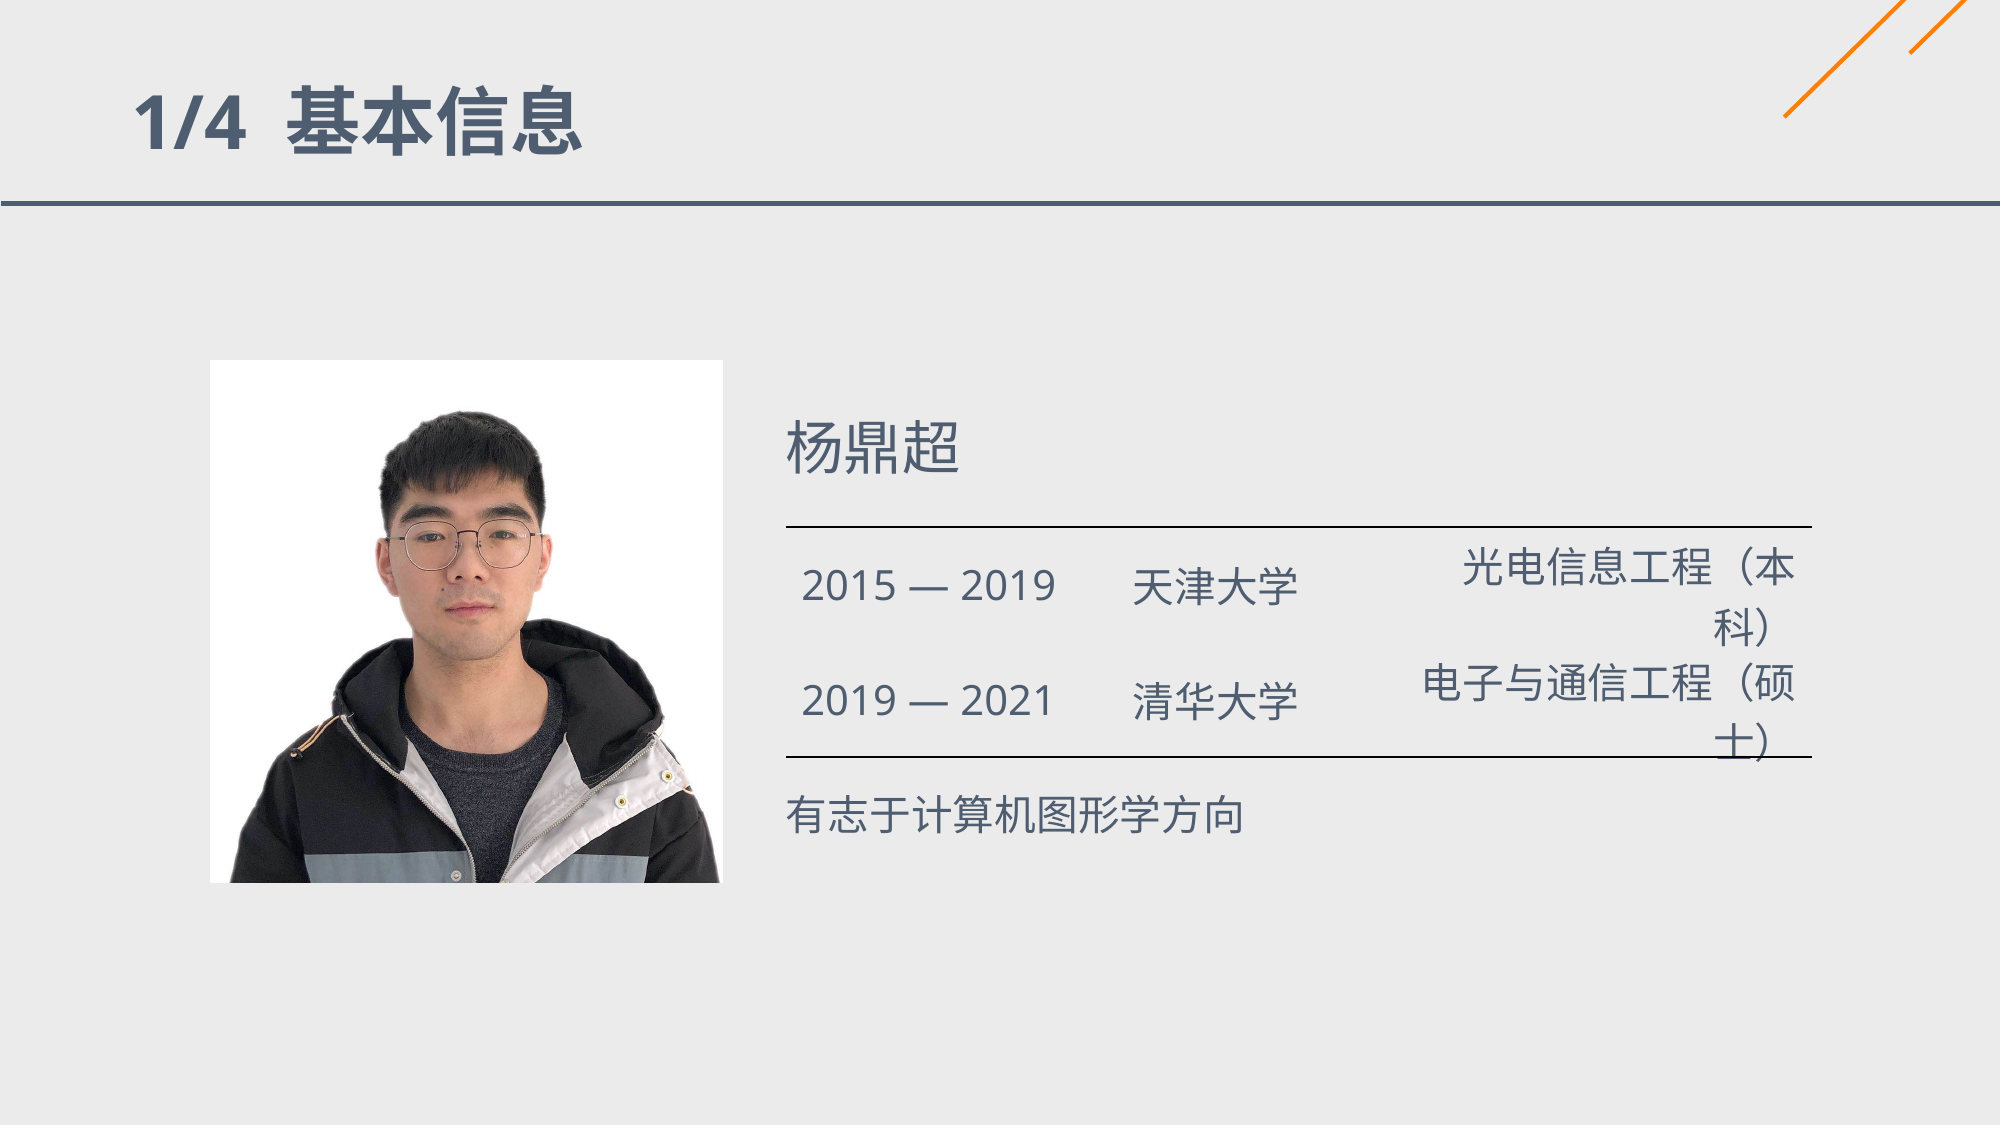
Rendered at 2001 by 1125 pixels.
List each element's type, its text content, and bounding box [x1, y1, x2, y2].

table_cell 电子与通信工程（硕士） [1340, 642, 1812, 756]
table_cell 2019 — 2021 [786, 642, 1092, 756]
picture [209, 360, 723, 883]
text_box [1784, 0, 1965, 118]
table_cell 清华大学 [1092, 642, 1340, 756]
table_header 2015 — 2019 [786, 528, 1092, 642]
table_header 光电信息工程（本科） [1340, 528, 1812, 642]
text_box 杨鼎超 [771, 368, 1113, 489]
table_header 天津大学 [1092, 528, 1340, 642]
text_box 1/4 基本信息 [116, 67, 767, 172]
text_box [1909, 0, 2000, 54]
text_box 有志于计算机图形学方向 [771, 756, 1505, 922]
